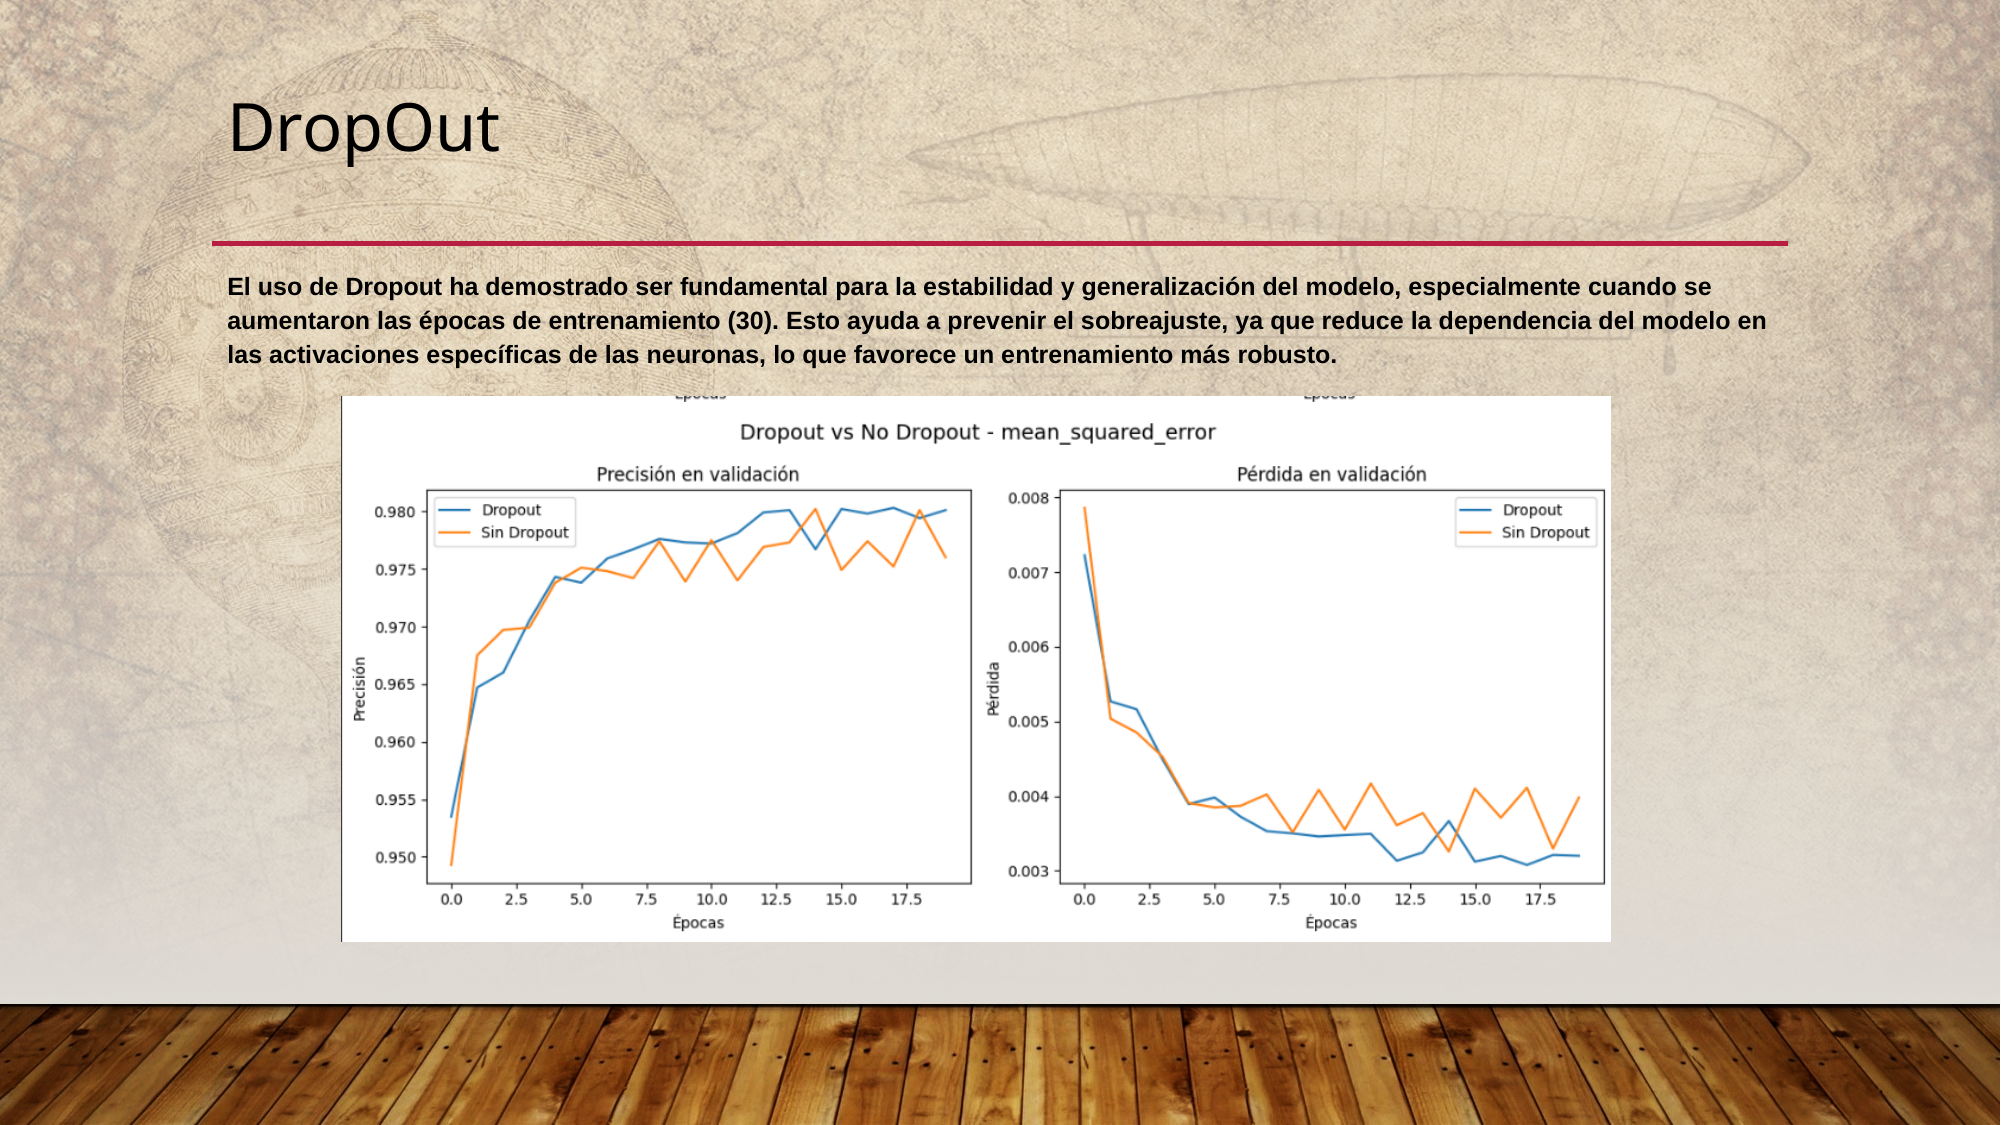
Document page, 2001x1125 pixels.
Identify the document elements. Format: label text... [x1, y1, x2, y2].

picture [341, 396, 1612, 943]
picture [0, 1004, 2000, 1125]
title DropOut [212, 86, 1788, 259]
list El uso de Dropout ha demostrado ser fundamental para la estabilidad y generalización del modelo, especialmente cuando se aumentaron las épocas de entrenamiento (30). Esto ayuda a prevenir el sobreajuste, ya que reduce la dependencia del modelo en las activaciones específicas de las neuronas, lo que favorece un entrenamiento más robusto. [212, 259, 1788, 966]
